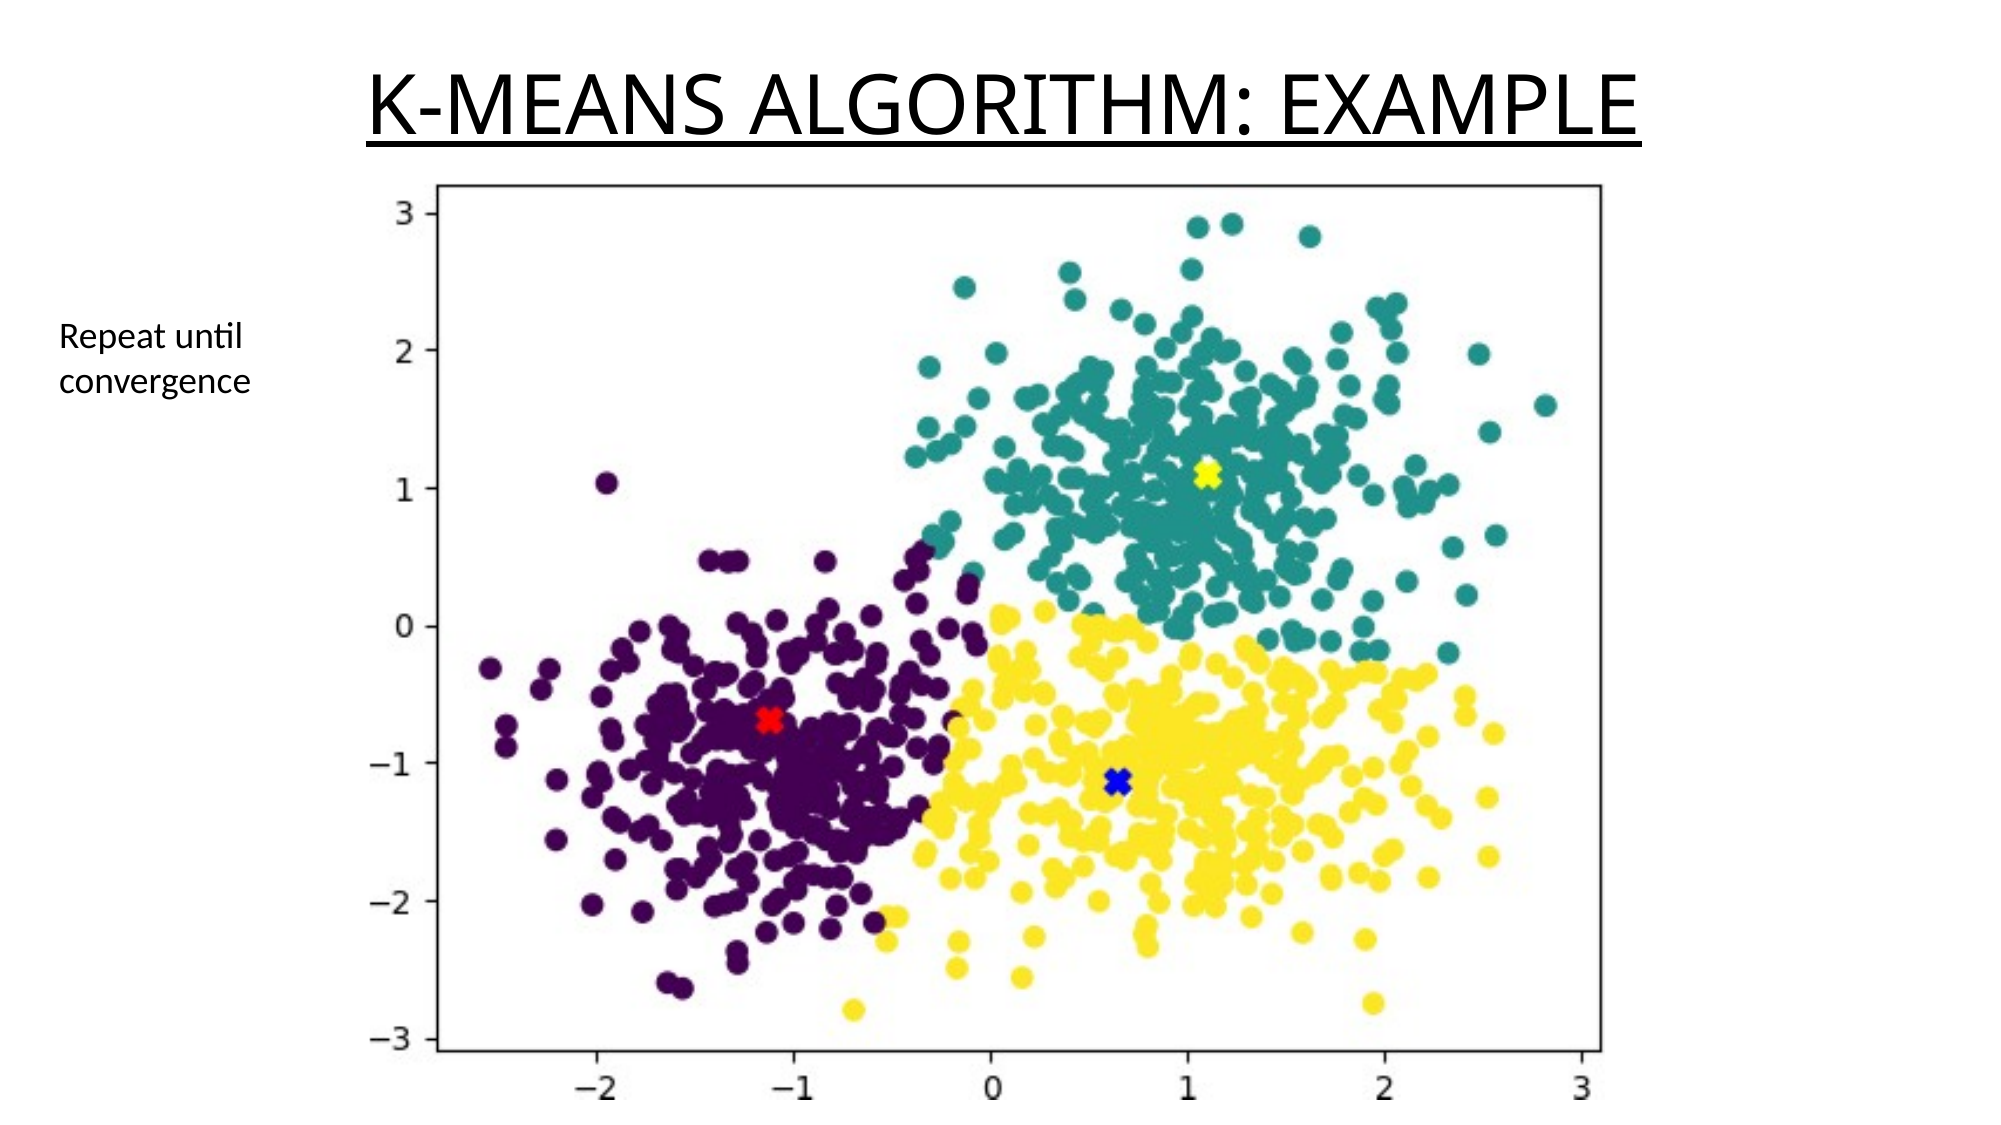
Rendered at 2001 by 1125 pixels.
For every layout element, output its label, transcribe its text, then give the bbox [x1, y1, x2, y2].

text_box Repeat until convergence [57, 309, 255, 402]
list K-Means Algorithm: Example [261, 43, 1739, 172]
text_box [369, 183, 1605, 1100]
